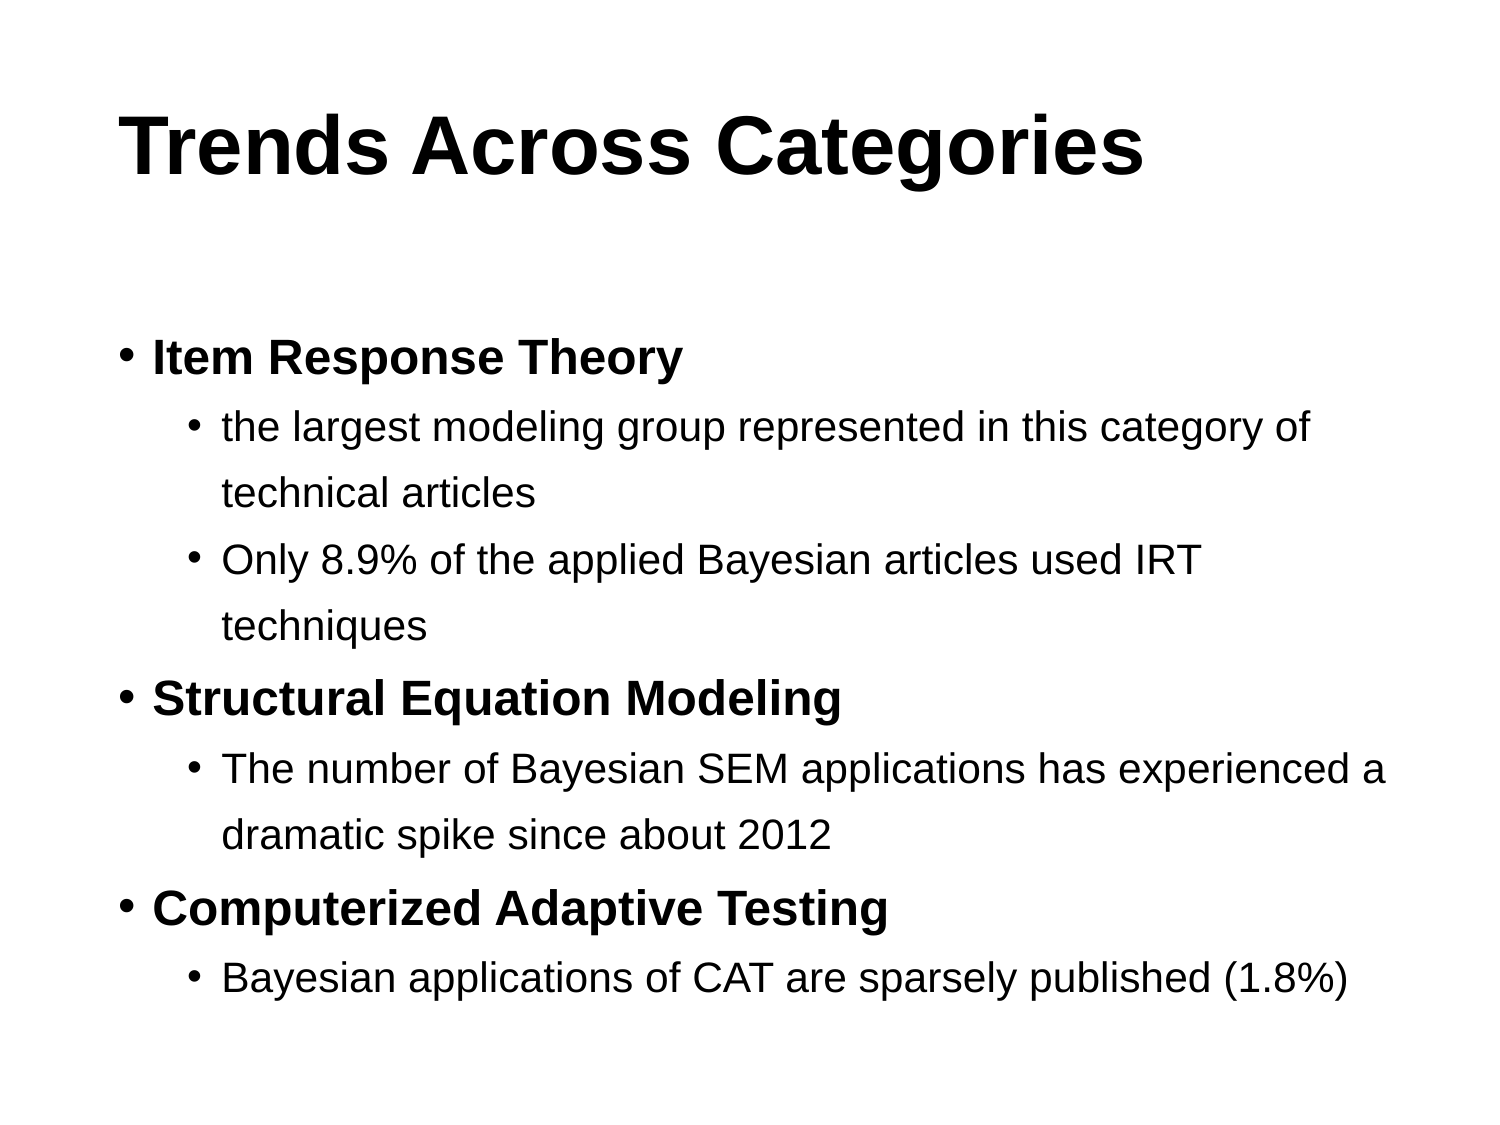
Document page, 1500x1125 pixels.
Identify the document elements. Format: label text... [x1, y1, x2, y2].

title Trends Across Categories [103, 59, 1397, 204]
list Item Response Theory the largest modeling group represented in this category of technical articles Only 8.9% of the applied Bayesian articles used IRT techniques Structural Equation Modeling The number of Bayesian SEM applications has experienced a dramatic spike since about 2012 Computerized Adaptive Testing Bayesian applications of CAT are sparsely published (1.8%) [103, 299, 1435, 1014]
